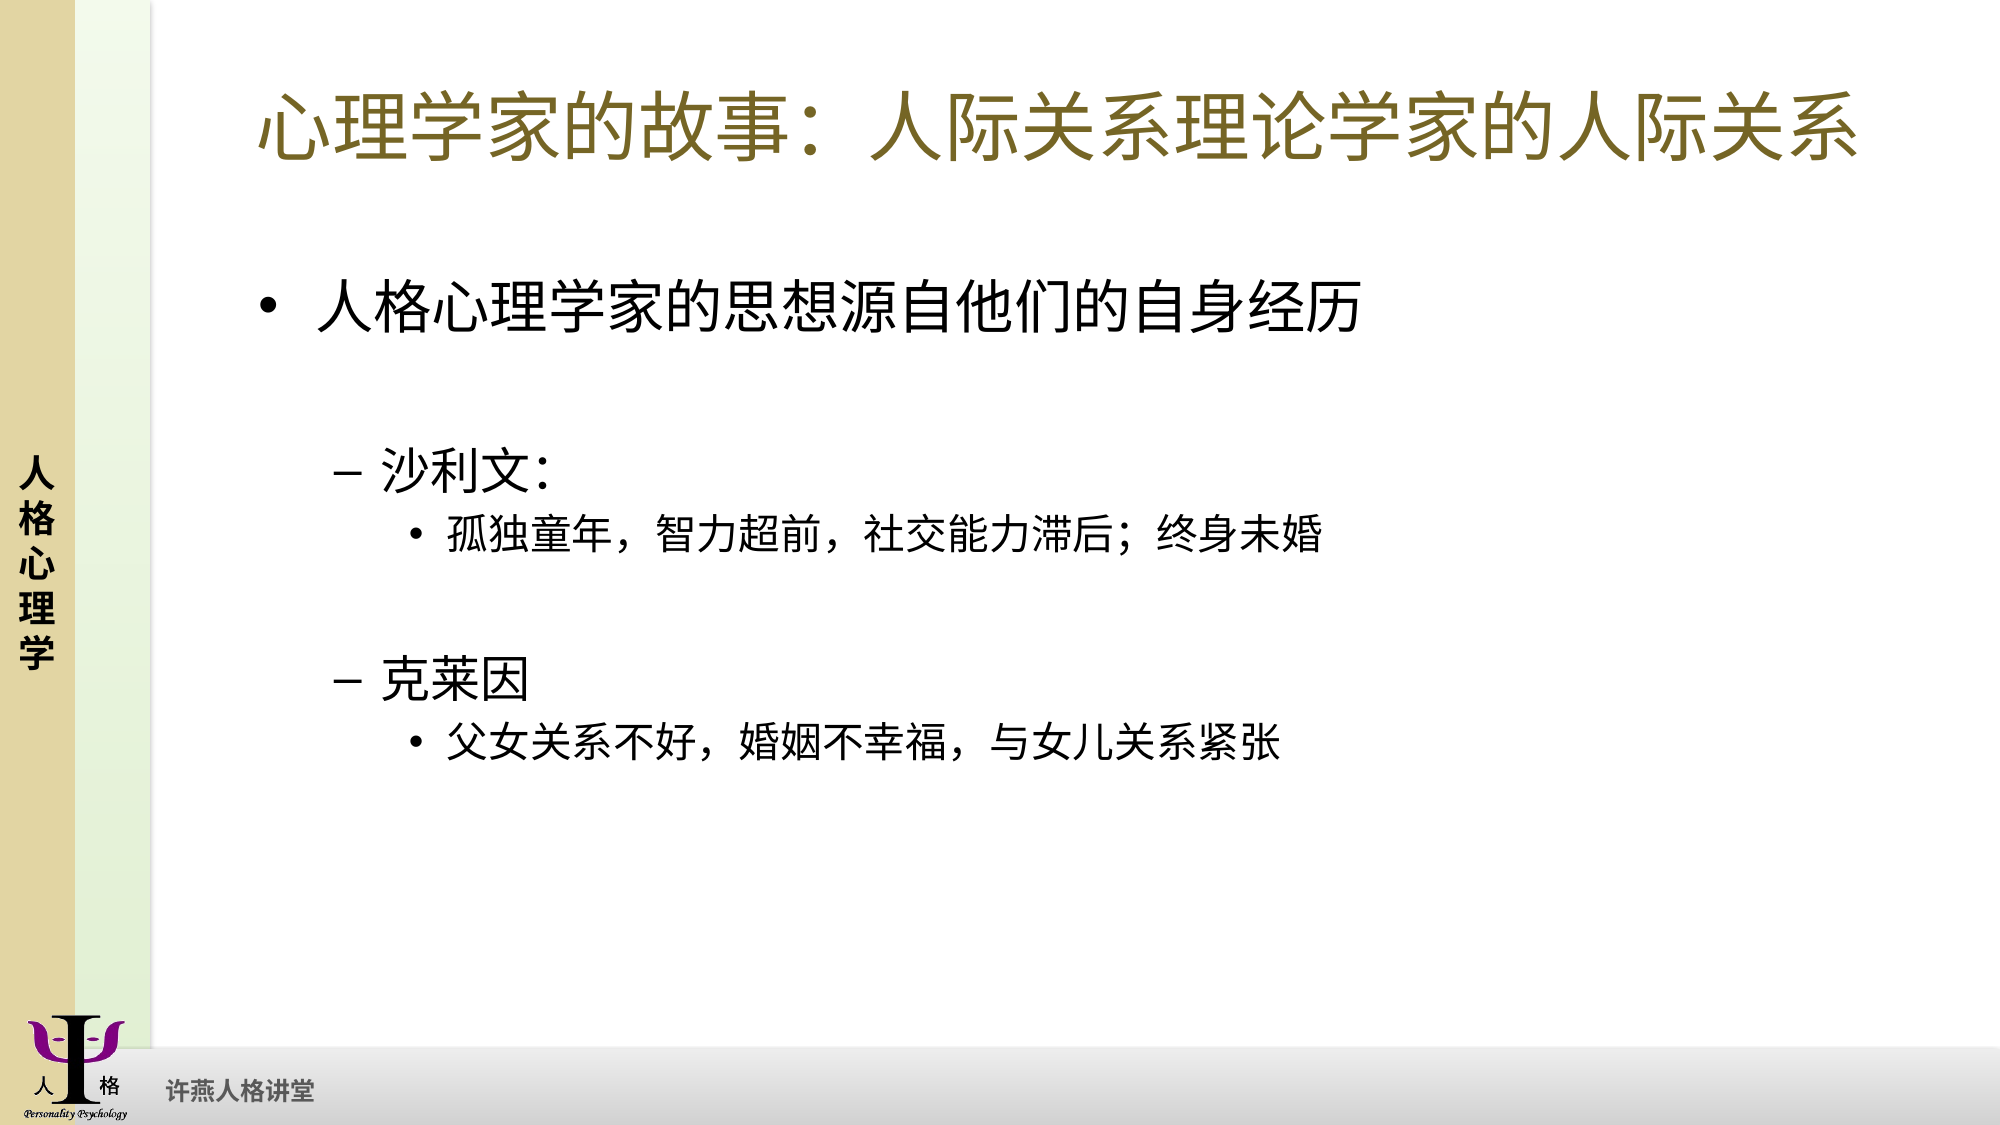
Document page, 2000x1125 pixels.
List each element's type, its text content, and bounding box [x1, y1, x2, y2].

picture [22, 1013, 128, 1121]
list 人格心理学家的思想源自他们的自身经历 沙利文： 孤独童年，智力超前，社交能力滞后；终身未婚 克莱因 父女关系不好，婚姻不幸福，与女儿关系紧张 [243, 262, 1461, 1005]
title 心理学家的故事：人际关系理论学家的人际关系 [240, 30, 1933, 219]
